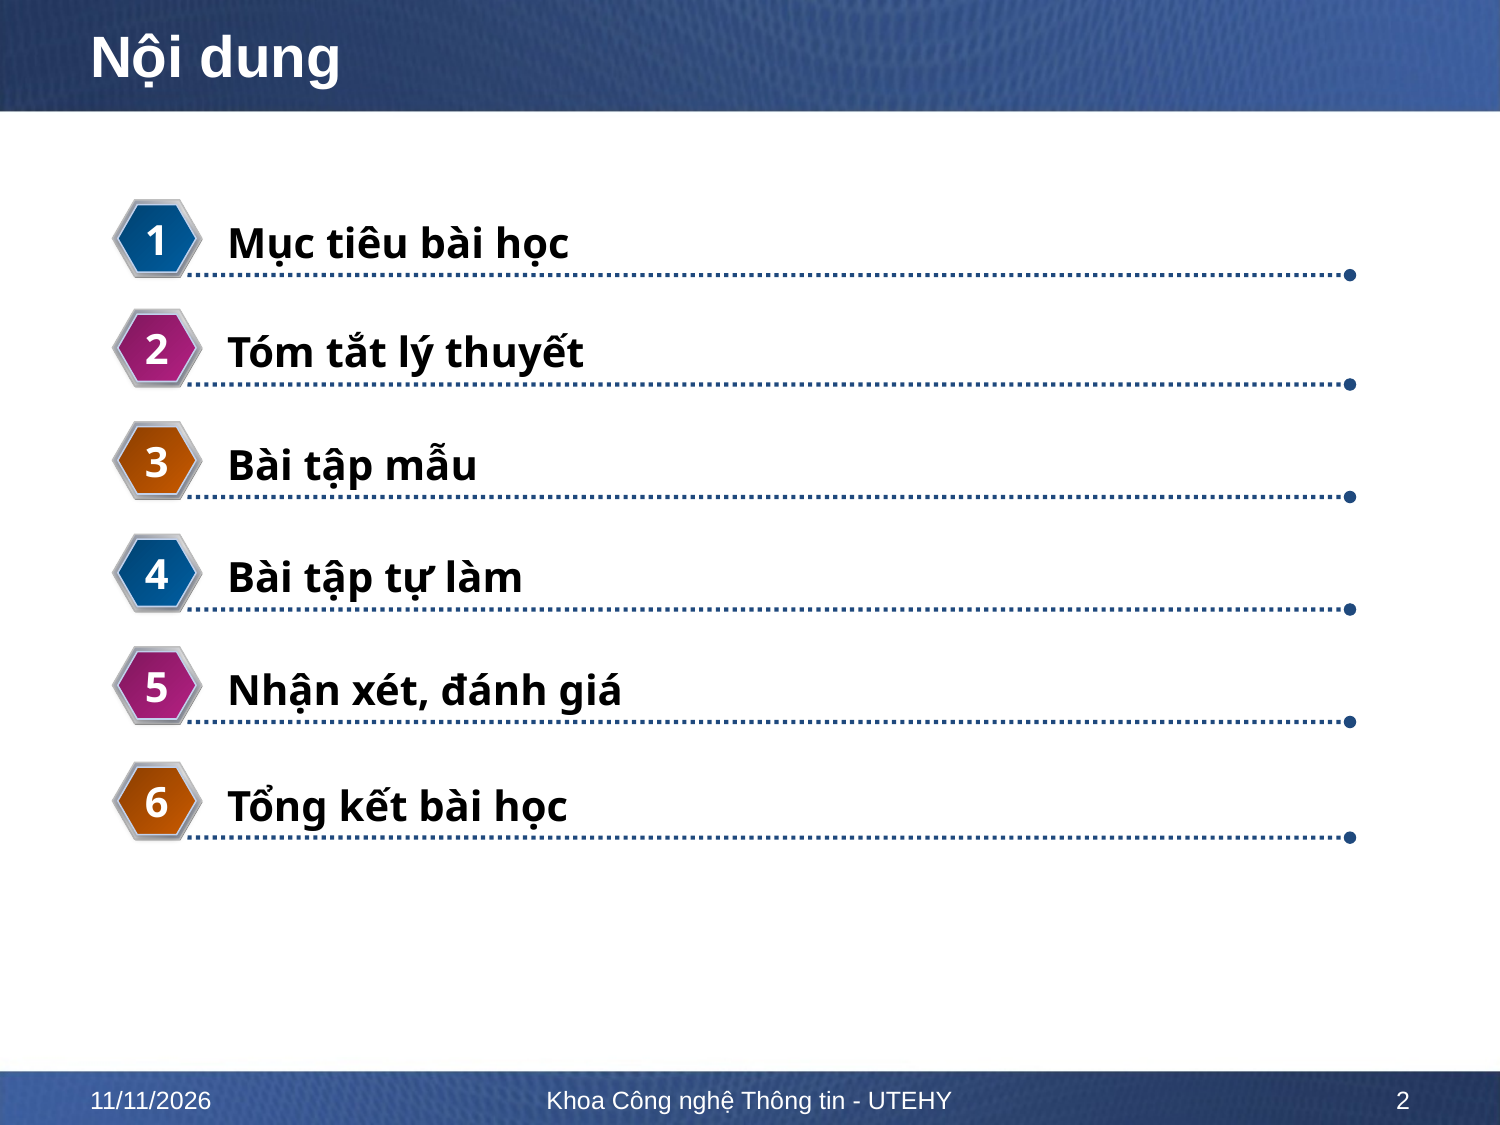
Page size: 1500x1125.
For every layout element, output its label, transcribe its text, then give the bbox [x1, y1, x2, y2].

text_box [112, 421, 1351, 501]
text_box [112, 309, 1351, 388]
footer Khoa Công nghệ Thông tin - UTEHY [512, 1069, 988, 1125]
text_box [112, 199, 1351, 279]
slide_number 2 [1074, 1069, 1425, 1125]
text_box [112, 646, 1351, 726]
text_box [112, 534, 1351, 613]
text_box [112, 762, 1351, 841]
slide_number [75, 1069, 425, 1125]
title Nội dung [75, 4, 1425, 105]
picture [0, 0, 1500, 1125]
